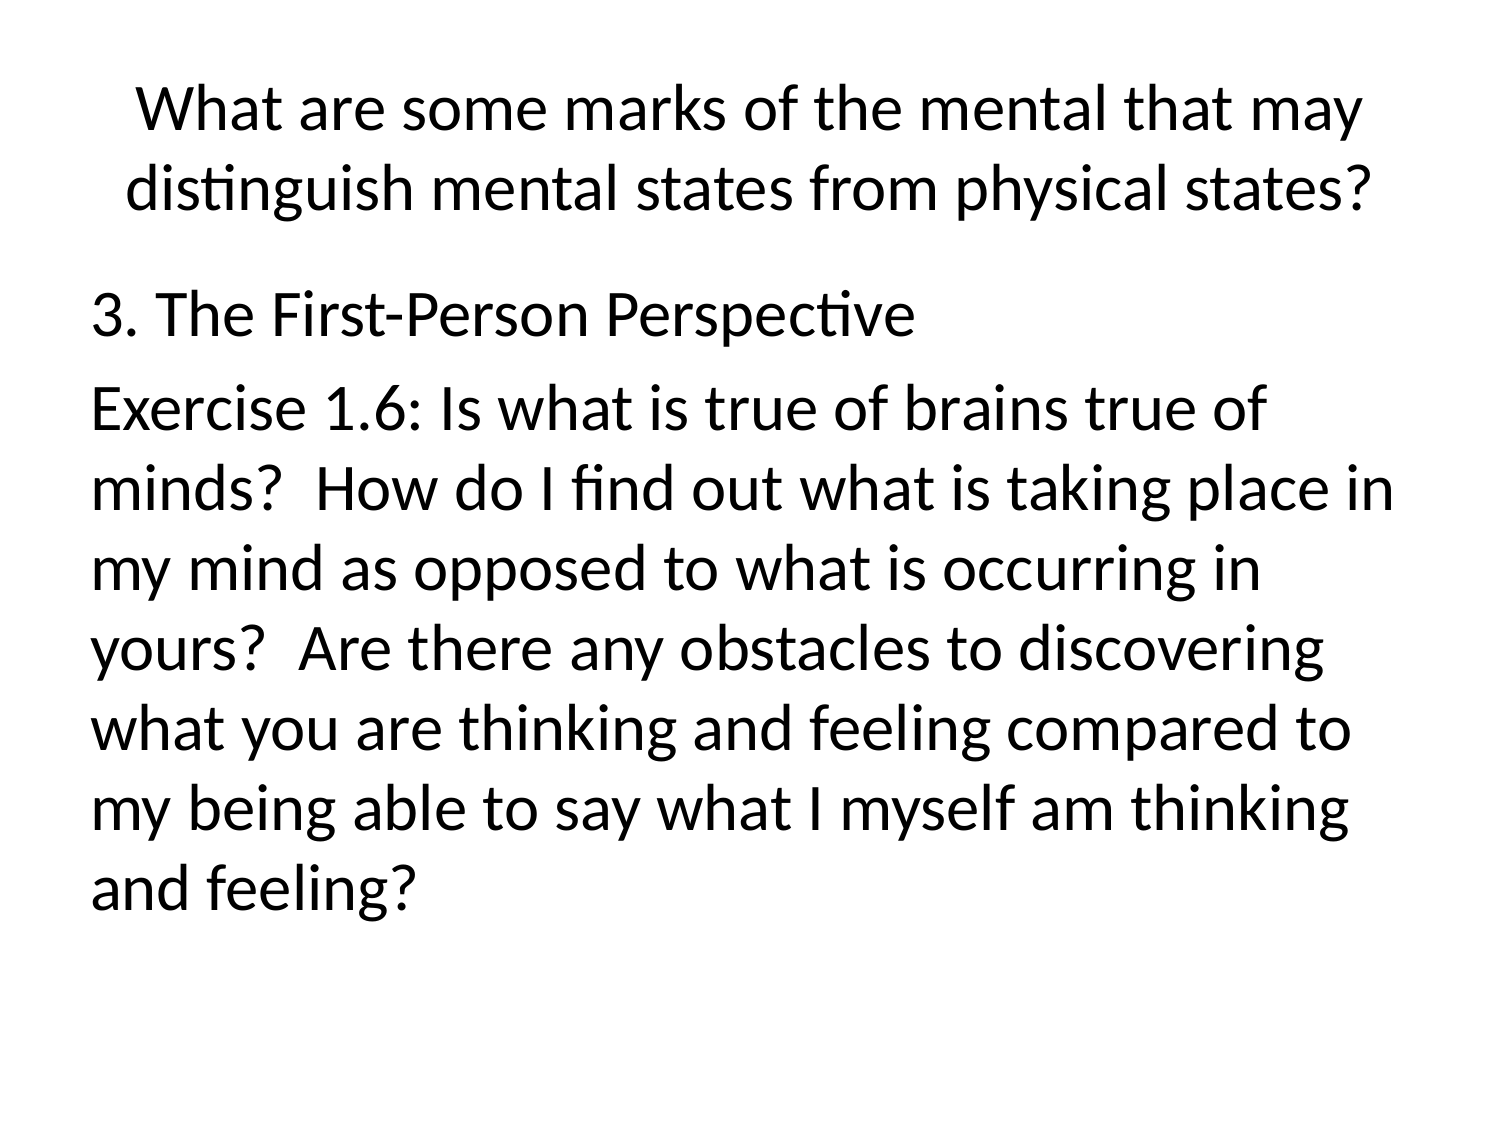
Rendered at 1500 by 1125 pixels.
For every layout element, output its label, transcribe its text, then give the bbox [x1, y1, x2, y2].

title What are some marks of the mental that may distinguish mental states from physical states? [75, 50, 1425, 238]
list 3. The First-Person Perspective Exercise 1.6: Is what is true of brains true of minds? How do I find out what is taking place in my mind as opposed to what is occurring in yours? Are there any obstacles to discovering what you are thinking and feeling compared to my being able to say what I myself am thinking and feeling? [75, 262, 1425, 1005]
